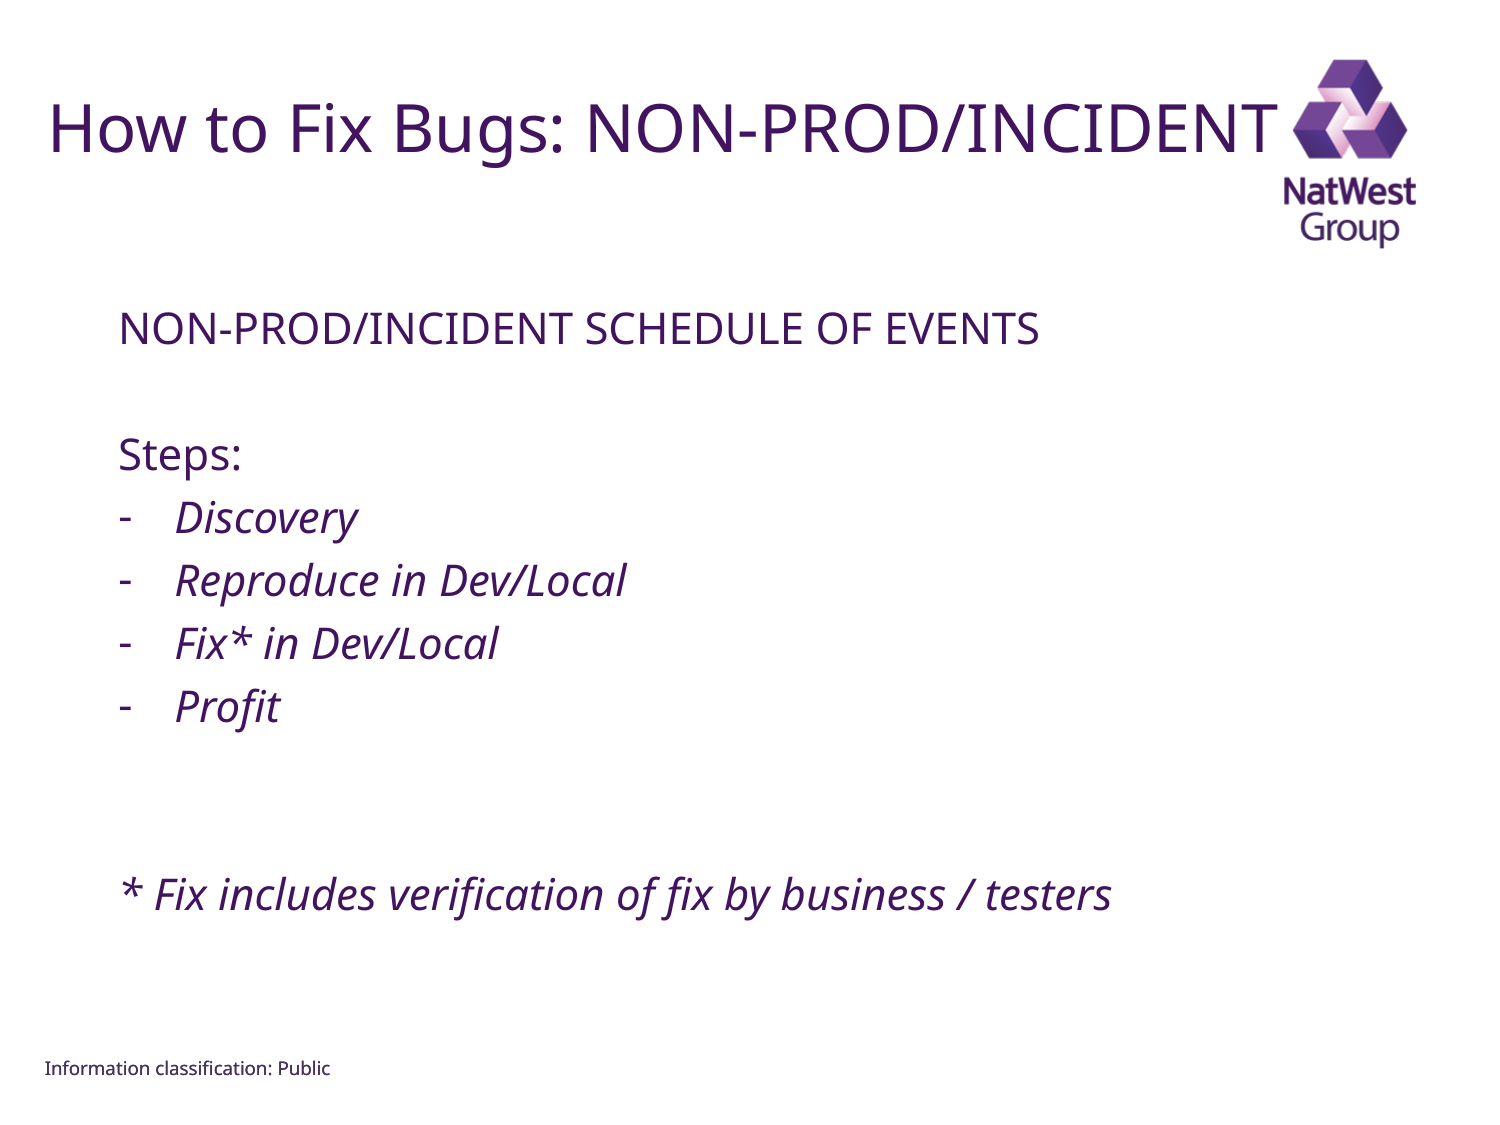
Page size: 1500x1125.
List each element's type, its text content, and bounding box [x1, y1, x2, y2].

picture [1256, 32, 1444, 249]
text_box Information classiﬁcation: Public [30, 1049, 345, 1087]
list NON-PROD/INCIDENT SCHEDULE OF EVENTS Steps: Discovery Reproduce in Dev/Local Fix* in Dev/Local Profit * Fix includes verification of fix by business / testers [103, 299, 1397, 1014]
title How to Fix Bugs: NON-PROD/INCIDENT [32, 22, 1326, 240]
